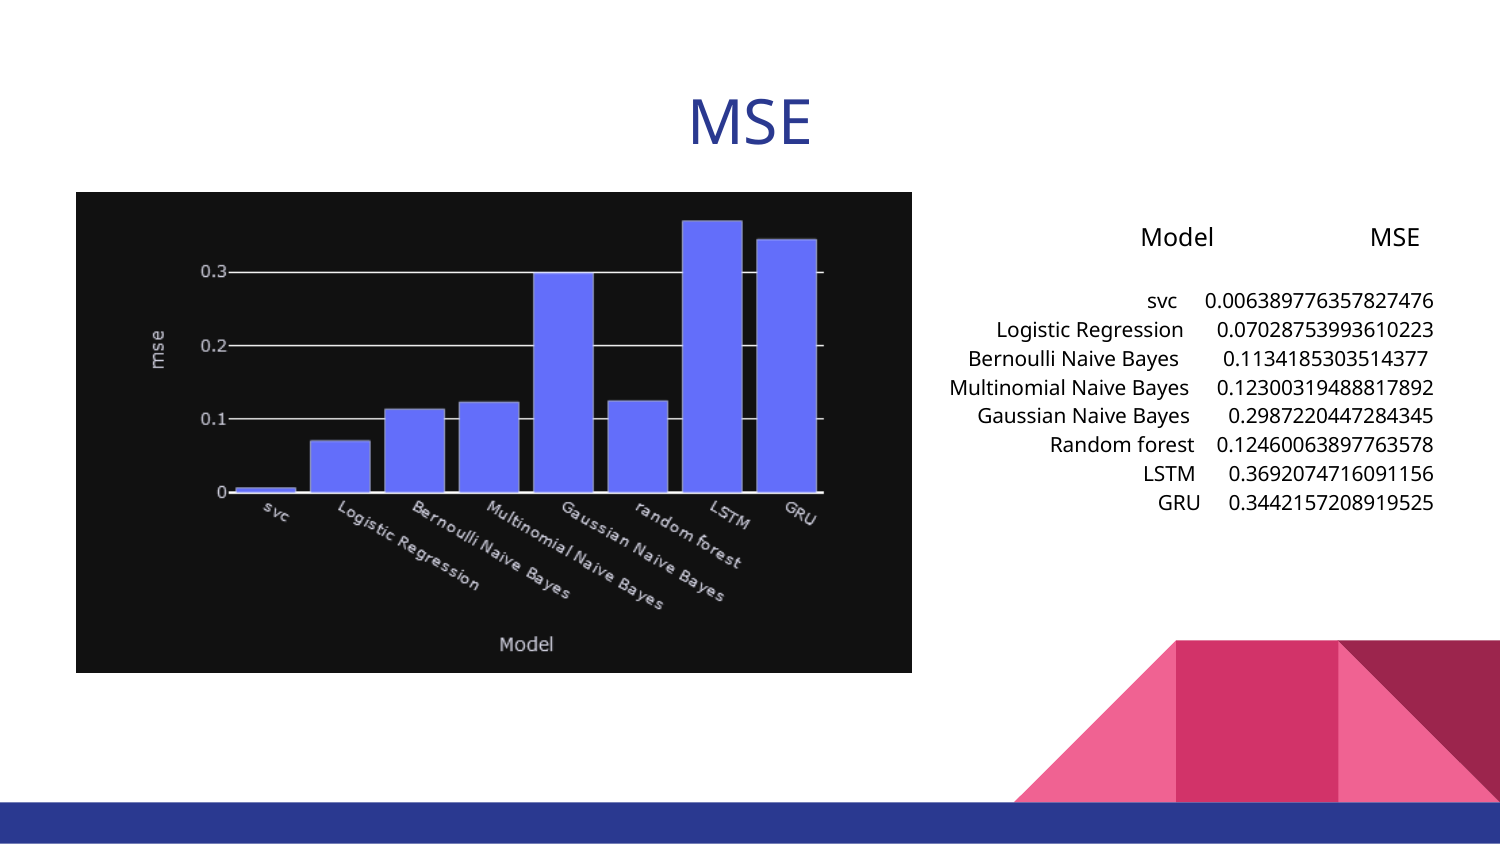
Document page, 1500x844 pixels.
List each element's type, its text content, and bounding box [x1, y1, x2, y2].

list Model MSE svc 0.006389776357827476 Logistic Regression 0.07028753993610223 Bernoulli Naive Bayes 0.1134185303514377 Multinomial Naive Bayes 0.12300319488817892 Gaussian Naive Bayes 0.2987220447284345 Random forest 0.12460063897763578 LSTM 0.3692074716091156 GRU 0.3442157208919525 [51, 201, 1449, 750]
picture [76, 192, 912, 673]
title MSE [51, 67, 1449, 167]
